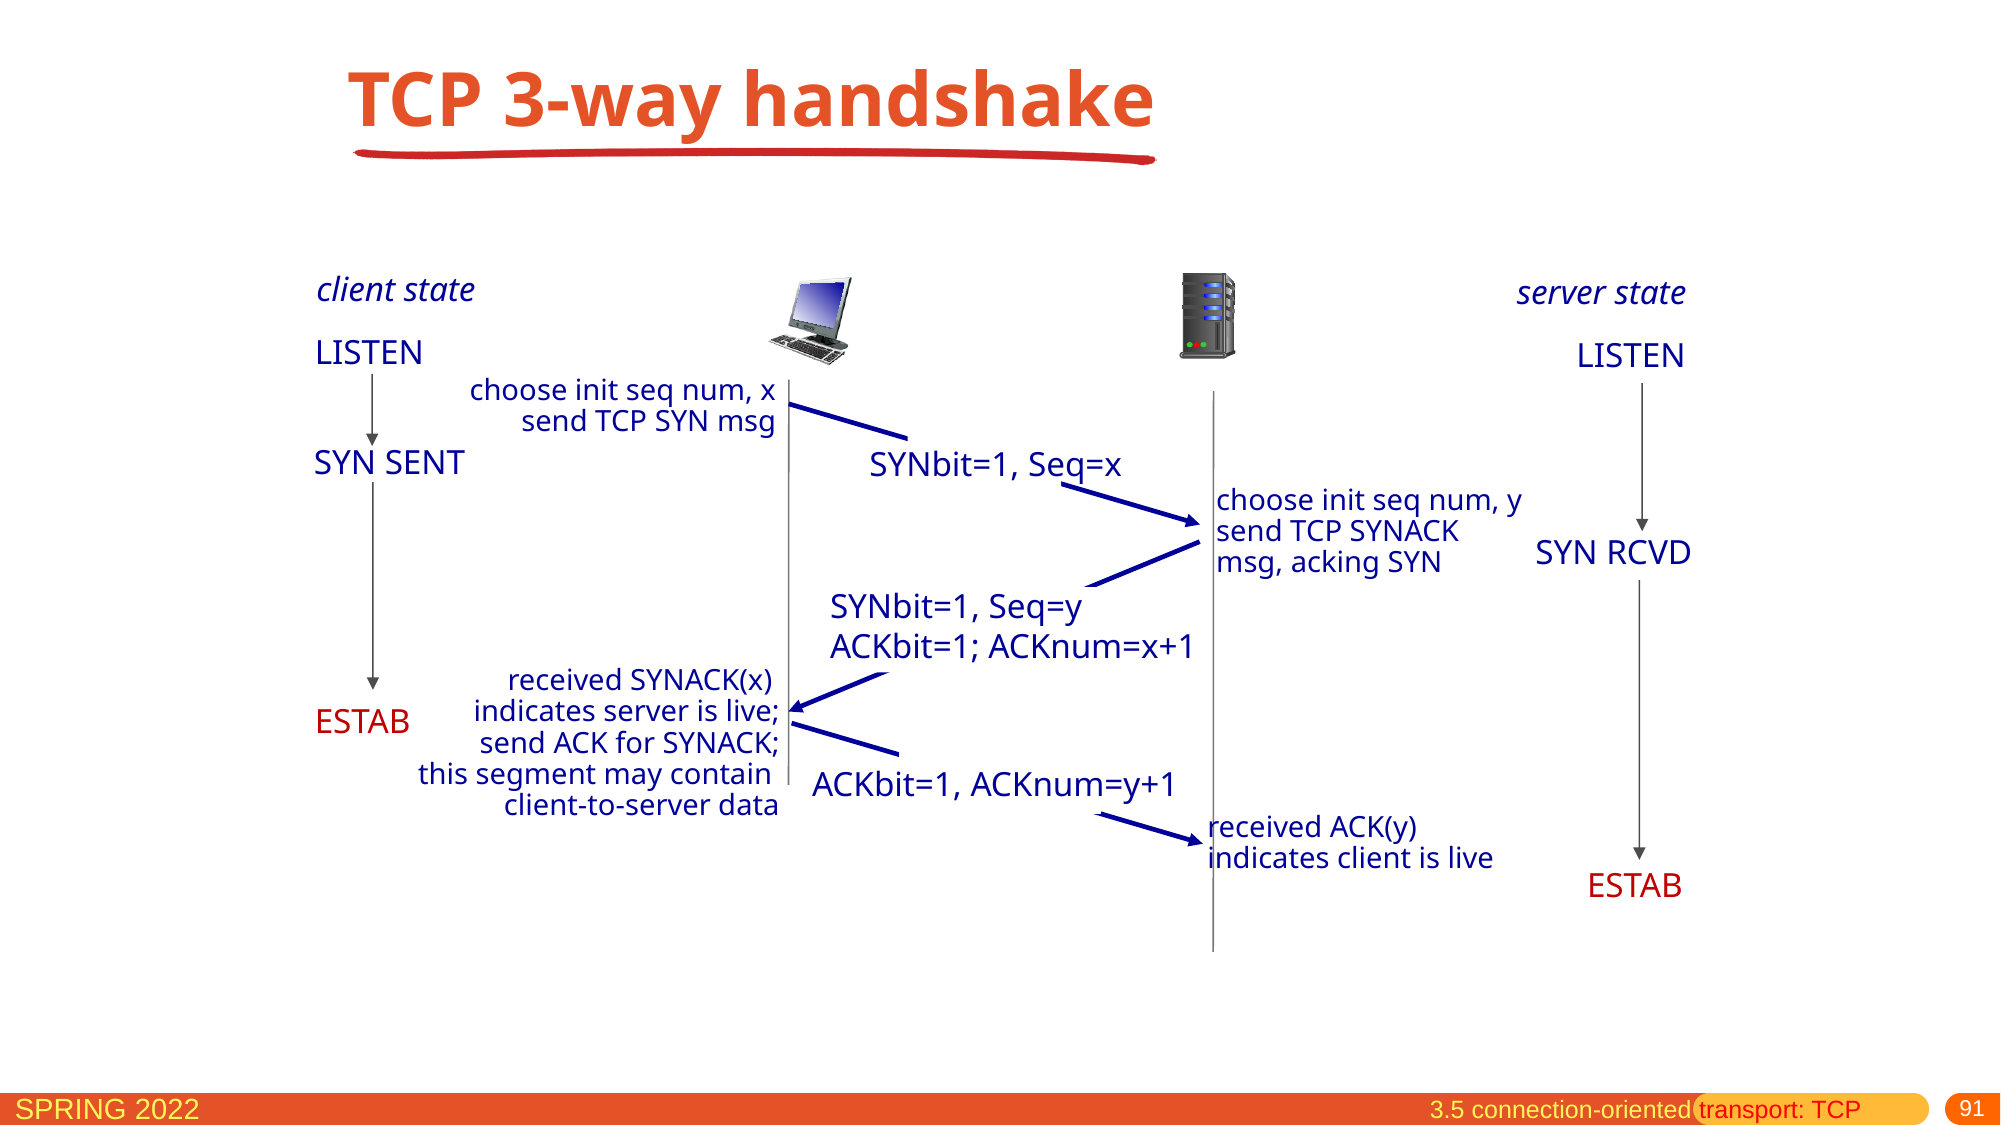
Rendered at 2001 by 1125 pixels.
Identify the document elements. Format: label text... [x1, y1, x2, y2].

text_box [299, 260, 1704, 382]
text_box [1521, 385, 1706, 579]
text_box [299, 482, 427, 749]
picture [349, 143, 1166, 170]
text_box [298, 389, 481, 490]
text_box 3.5 connection-oriented transport: TCP [1414, 1086, 1882, 1125]
text_box [1633, 587, 1646, 860]
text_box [413, 657, 1502, 884]
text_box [462, 391, 1201, 525]
title TCP 3-way handshake [332, 27, 1211, 167]
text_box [787, 477, 1530, 712]
text_box ESTAB [1572, 856, 1698, 912]
